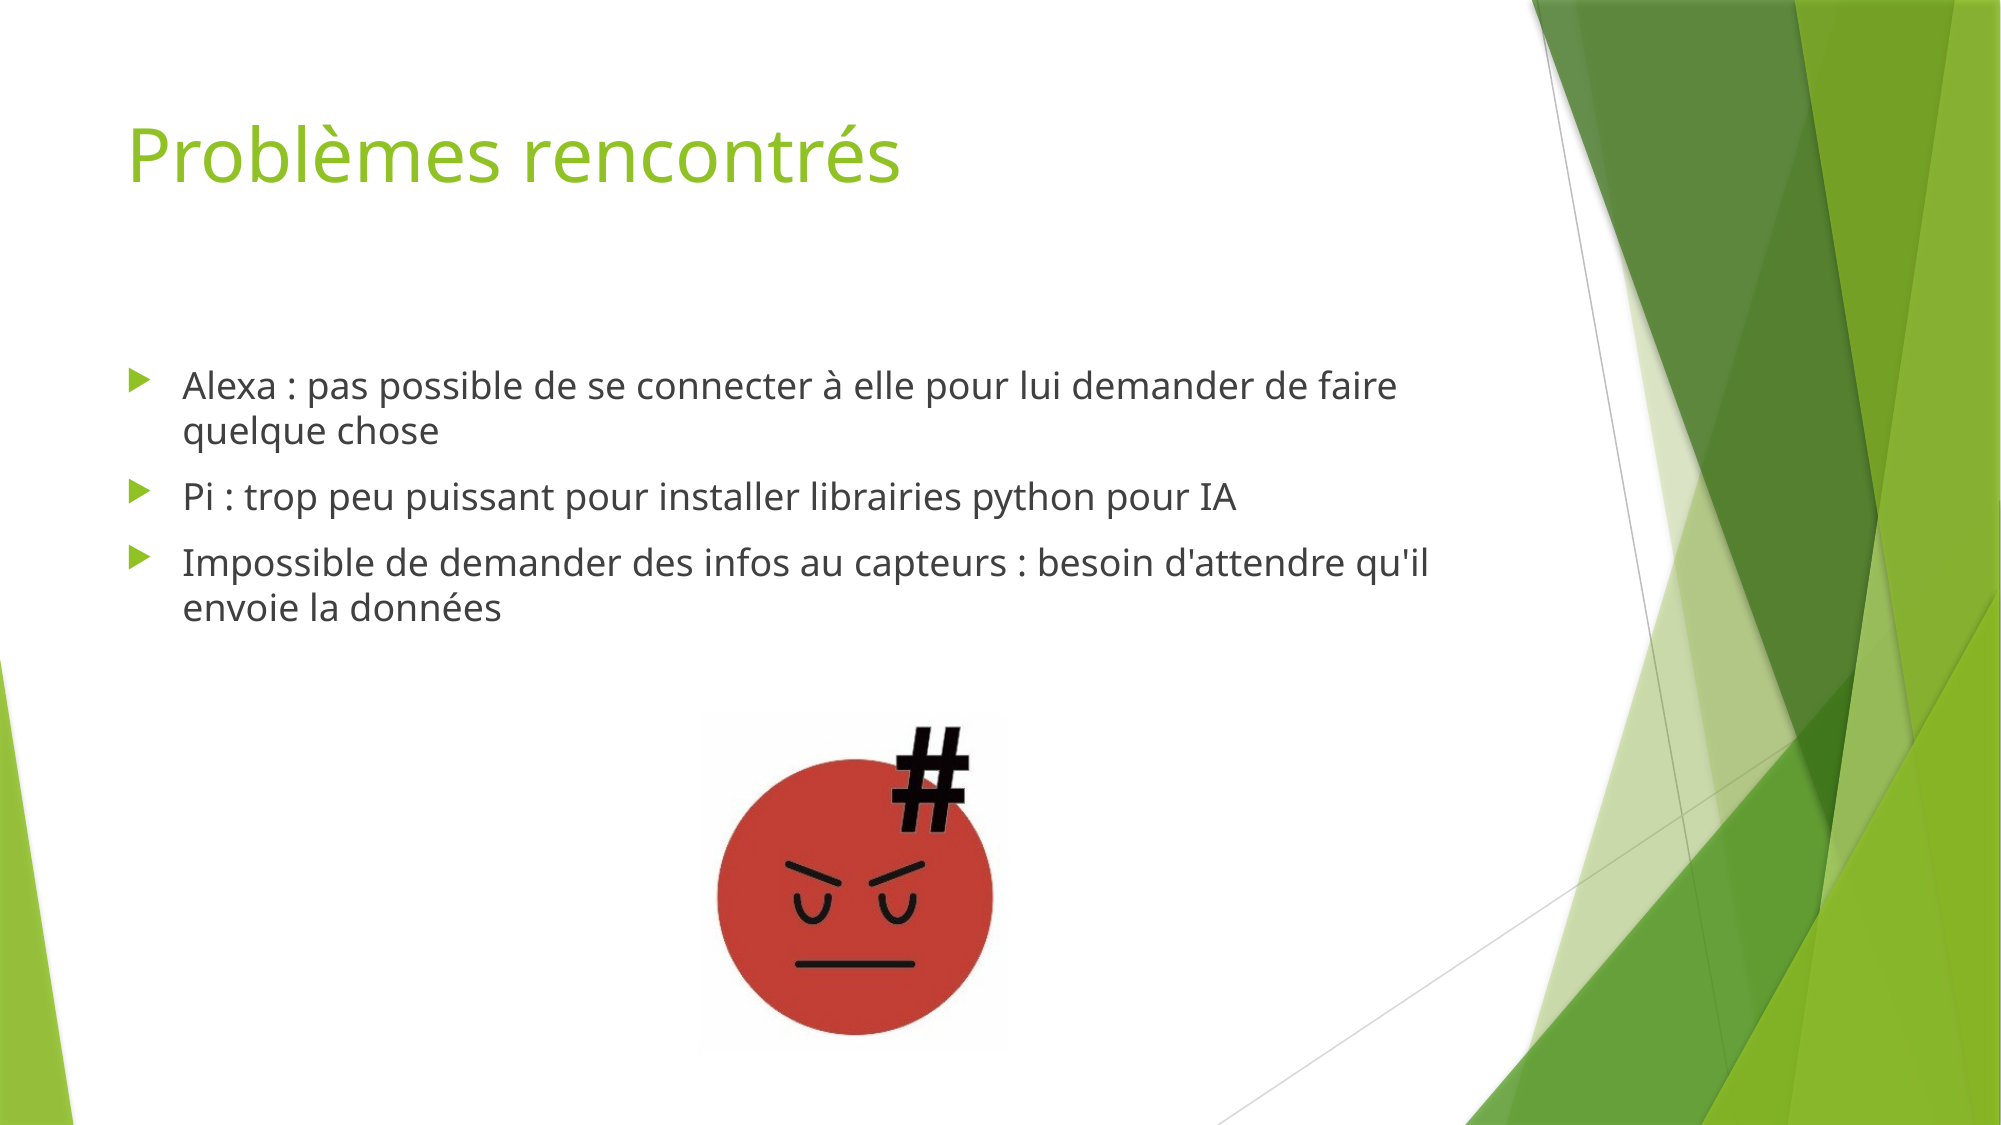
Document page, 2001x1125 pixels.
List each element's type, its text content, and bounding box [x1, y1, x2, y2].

list Alexa : pas possible de se connecter à elle pour lui demander de faire quelque chose Pi : trop peu puissant pour installer librairies python pour IA Impossible de demander des infos au capteurs : besoin d'attendre qu'il envoie la données [111, 354, 1522, 992]
picture [610, 641, 1095, 1125]
title Problèmes rencontrés [111, 99, 1522, 317]
